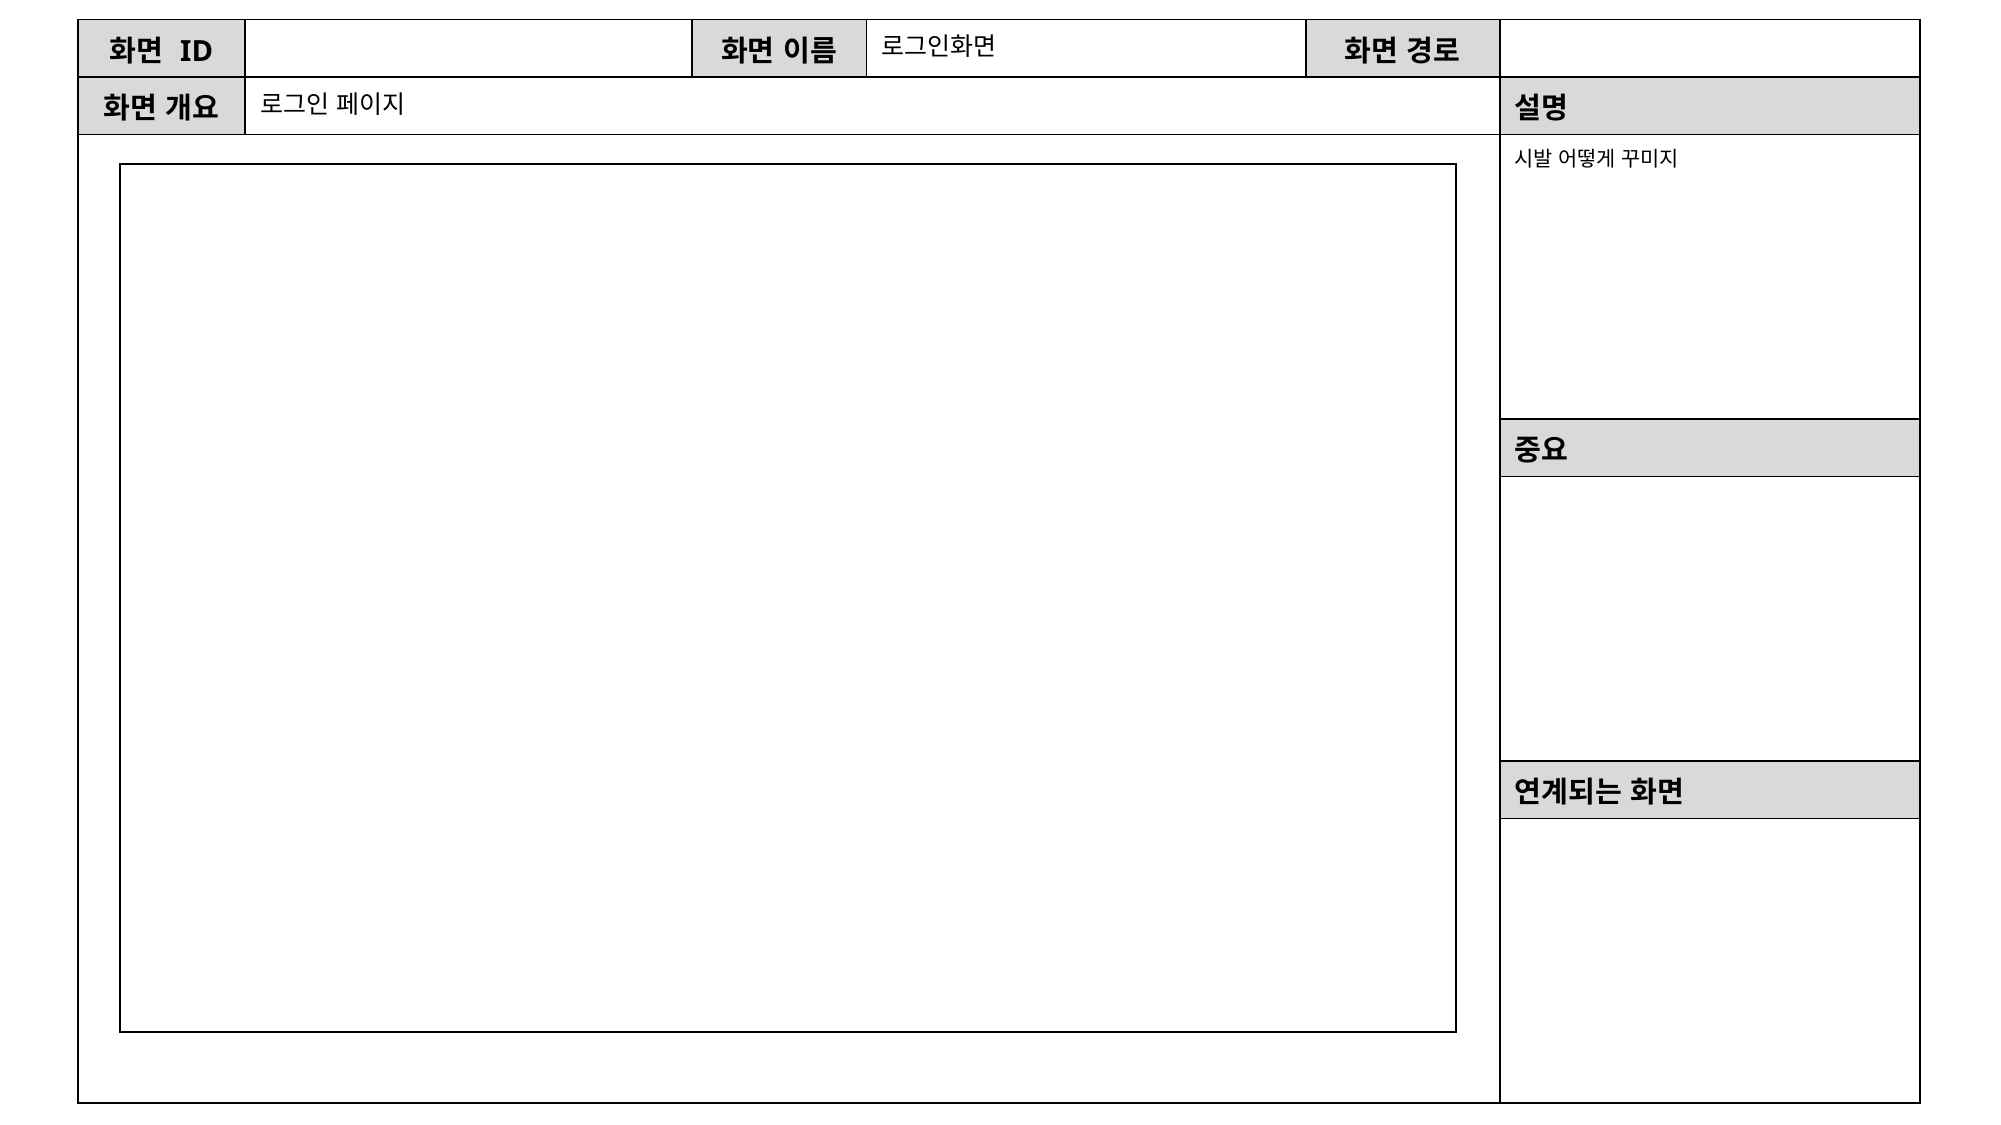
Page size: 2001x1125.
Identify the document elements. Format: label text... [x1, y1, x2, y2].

table_cell 설명 [1501, 78, 1919, 134]
table_header 화면 이름 [693, 20, 866, 76]
text_box [119, 163, 1457, 1033]
table_header [1501, 20, 1919, 76]
table_cell 로그인 페이지 [246, 78, 1499, 134]
table_cell 화면 개요 [79, 78, 244, 134]
table_cell 중요 [1501, 420, 1919, 476]
table_cell [1501, 819, 1919, 1102]
table_header 화면 ID [79, 20, 244, 76]
table_header 화면 경로 [1307, 20, 1499, 76]
table_header [246, 20, 691, 76]
table_cell 시발 어떻게 꾸미지 [1501, 135, 1919, 418]
table_cell [1501, 477, 1919, 760]
table_cell [79, 135, 1499, 1102]
table_cell 연계되는 화면 [1501, 762, 1919, 818]
table_header 로그인화면 [867, 20, 1305, 76]
